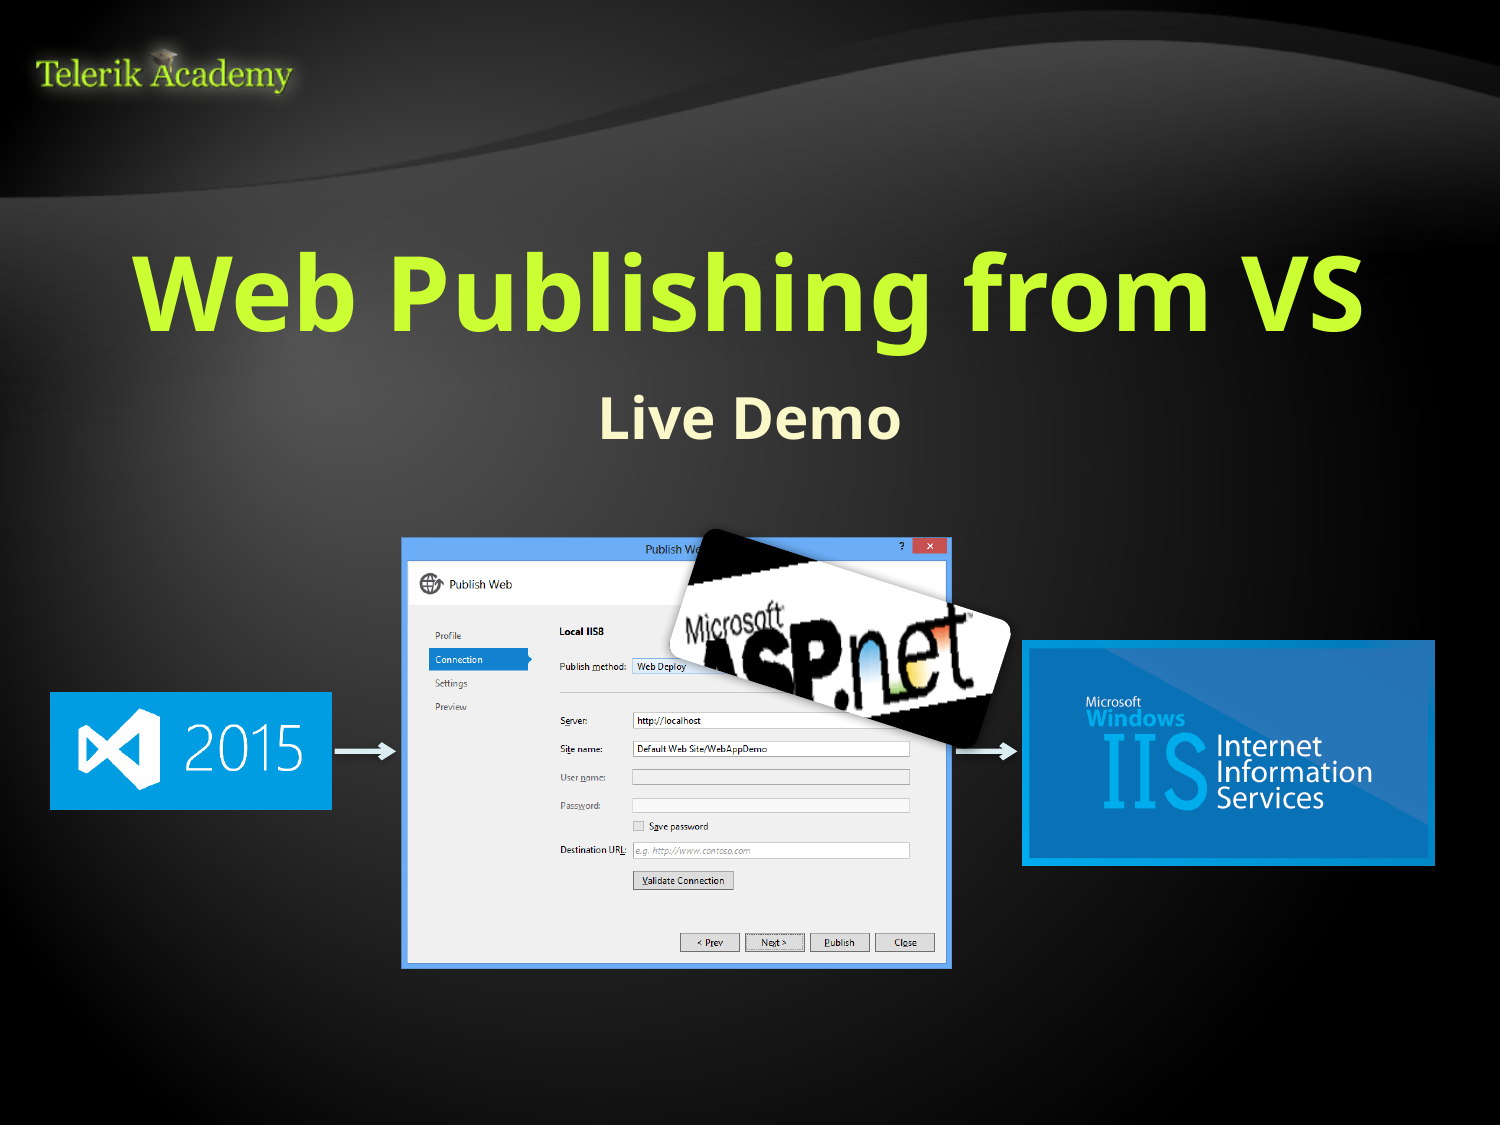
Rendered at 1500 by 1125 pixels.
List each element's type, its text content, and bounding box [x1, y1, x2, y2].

subtitle Live Demo [99, 369, 1400, 463]
title Web Publishing from VS [99, 237, 1400, 350]
picture [0, 0, 1500, 1125]
